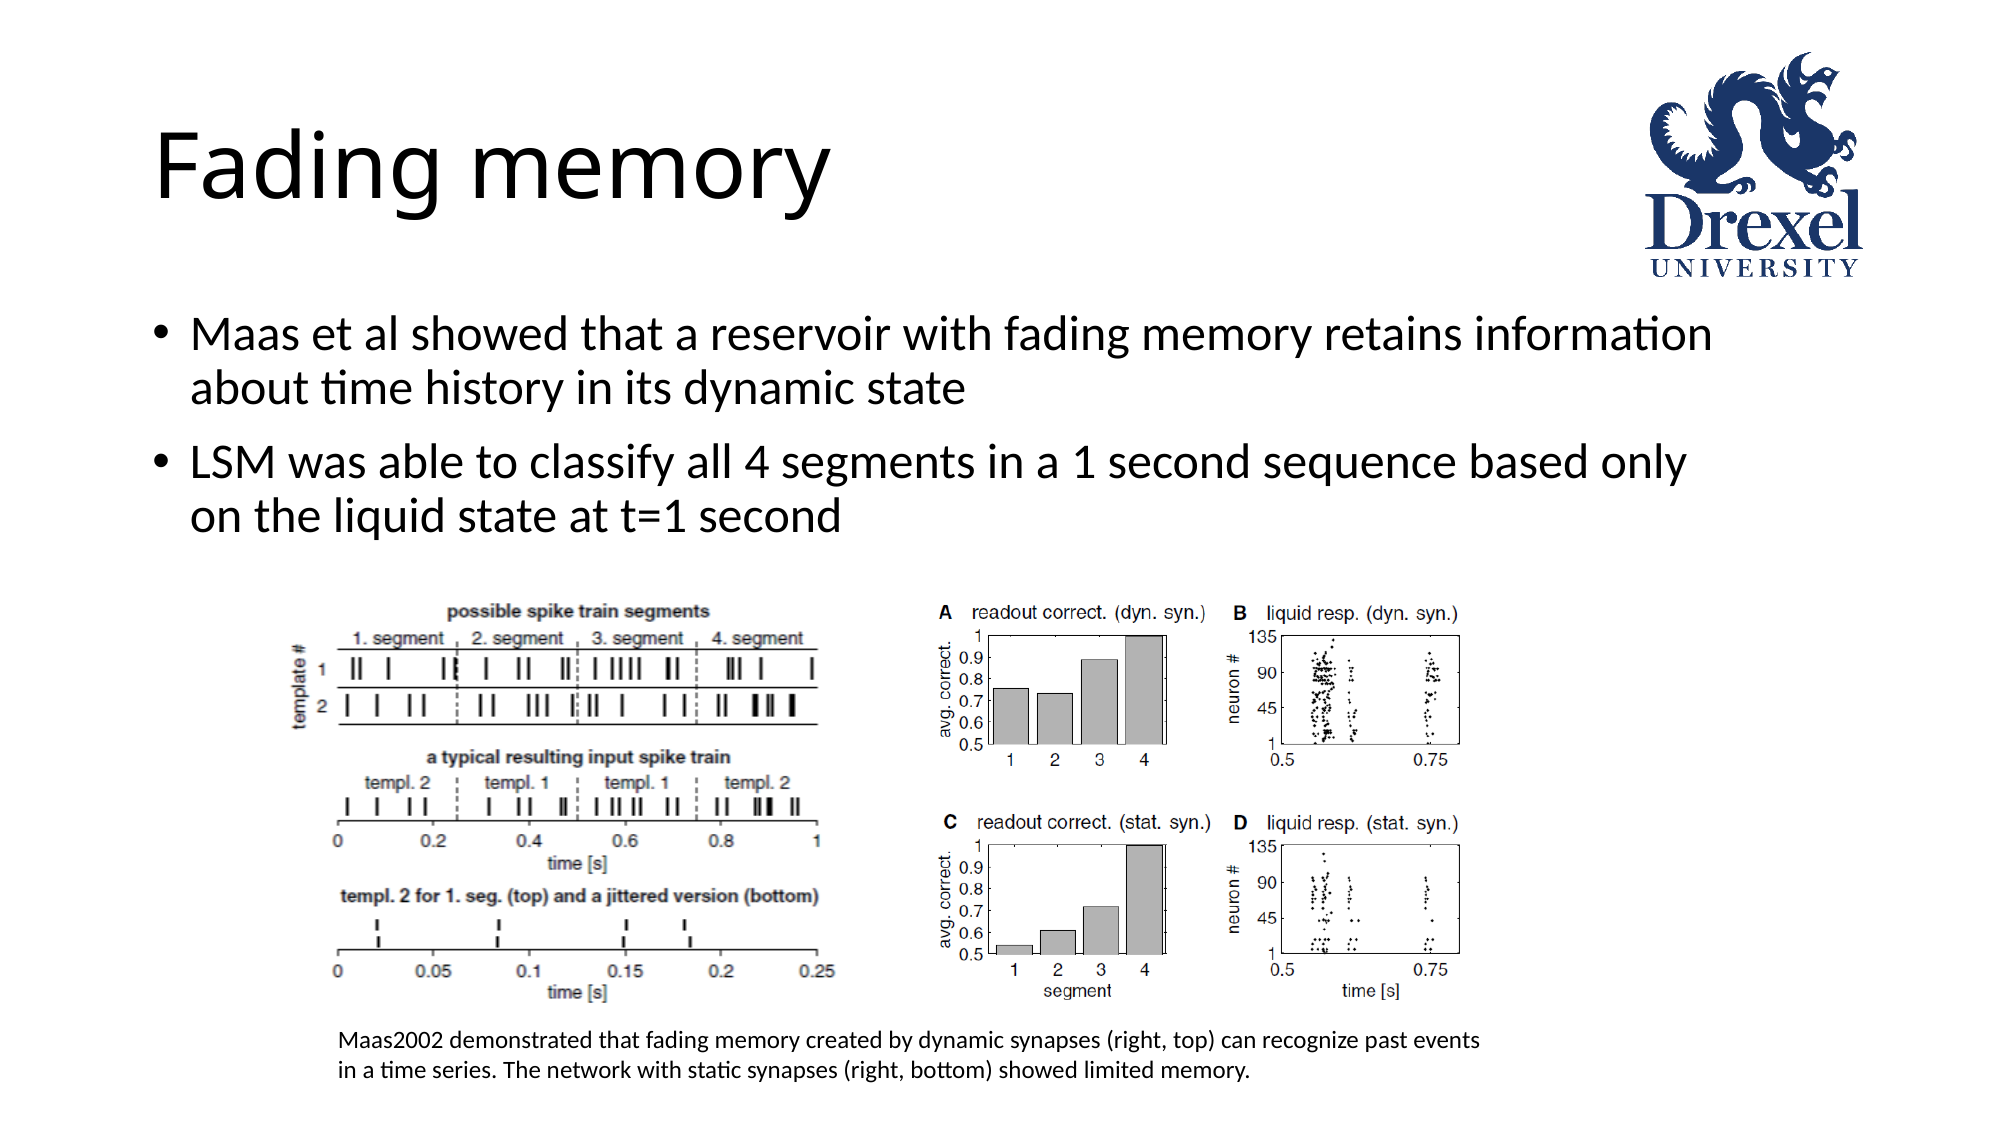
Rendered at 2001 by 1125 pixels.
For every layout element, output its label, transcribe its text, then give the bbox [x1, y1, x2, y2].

title Fading memory [137, 59, 1288, 278]
text_box Maas2002 demonstrated that fading memory created by dynamic synapses (right, top) can recognize past events in a time series. The network with static synapses (right, bottom) showed limited memory. [323, 1016, 1498, 1091]
list Maas et al showed that a reservoir with fading memory retains information about time history in its dynamic state LSM was able to classify all 4 segments in a 1 second sequence based only on the liquid state at t=1 second [137, 299, 1759, 640]
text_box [284, 583, 1498, 1016]
picture [1645, 52, 1863, 277]
